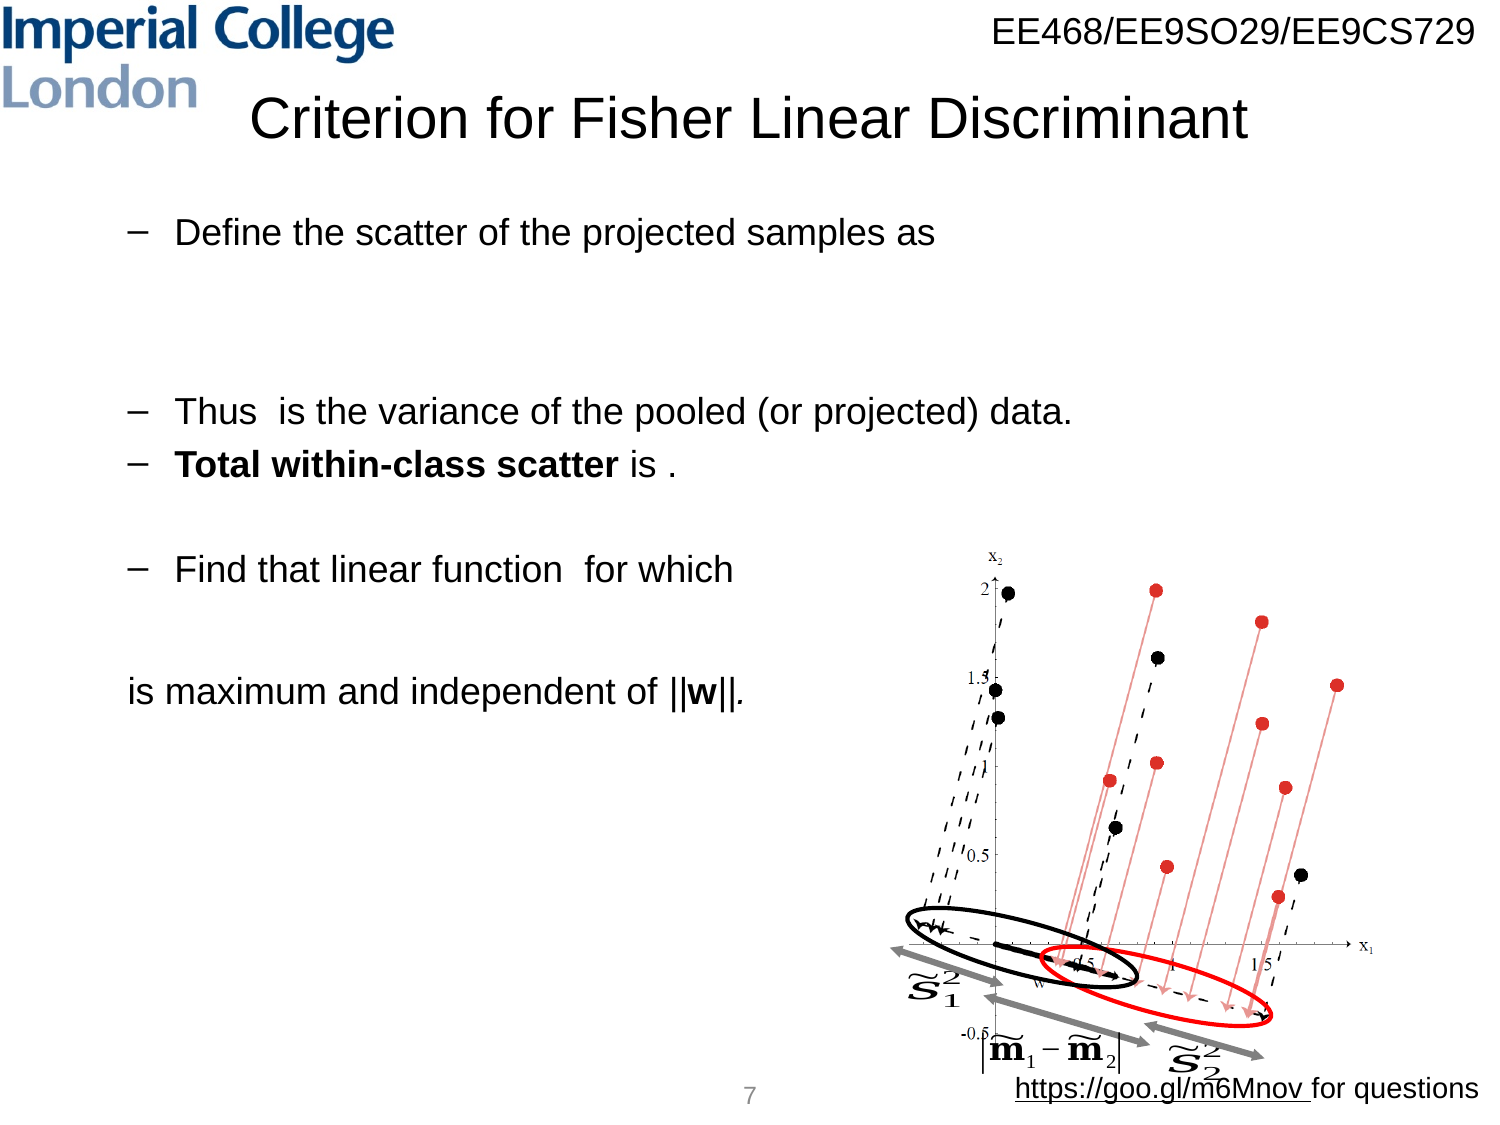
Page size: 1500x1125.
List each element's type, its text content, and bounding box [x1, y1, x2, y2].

slide_number 7 [575, 1065, 925, 1125]
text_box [889, 947, 1004, 986]
picture [899, 551, 1376, 1053]
title Criterion for Fisher Linear Discriminant [24, 42, 1475, 188]
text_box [983, 995, 1151, 1046]
picture [0, 0, 397, 113]
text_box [1143, 1023, 1265, 1059]
